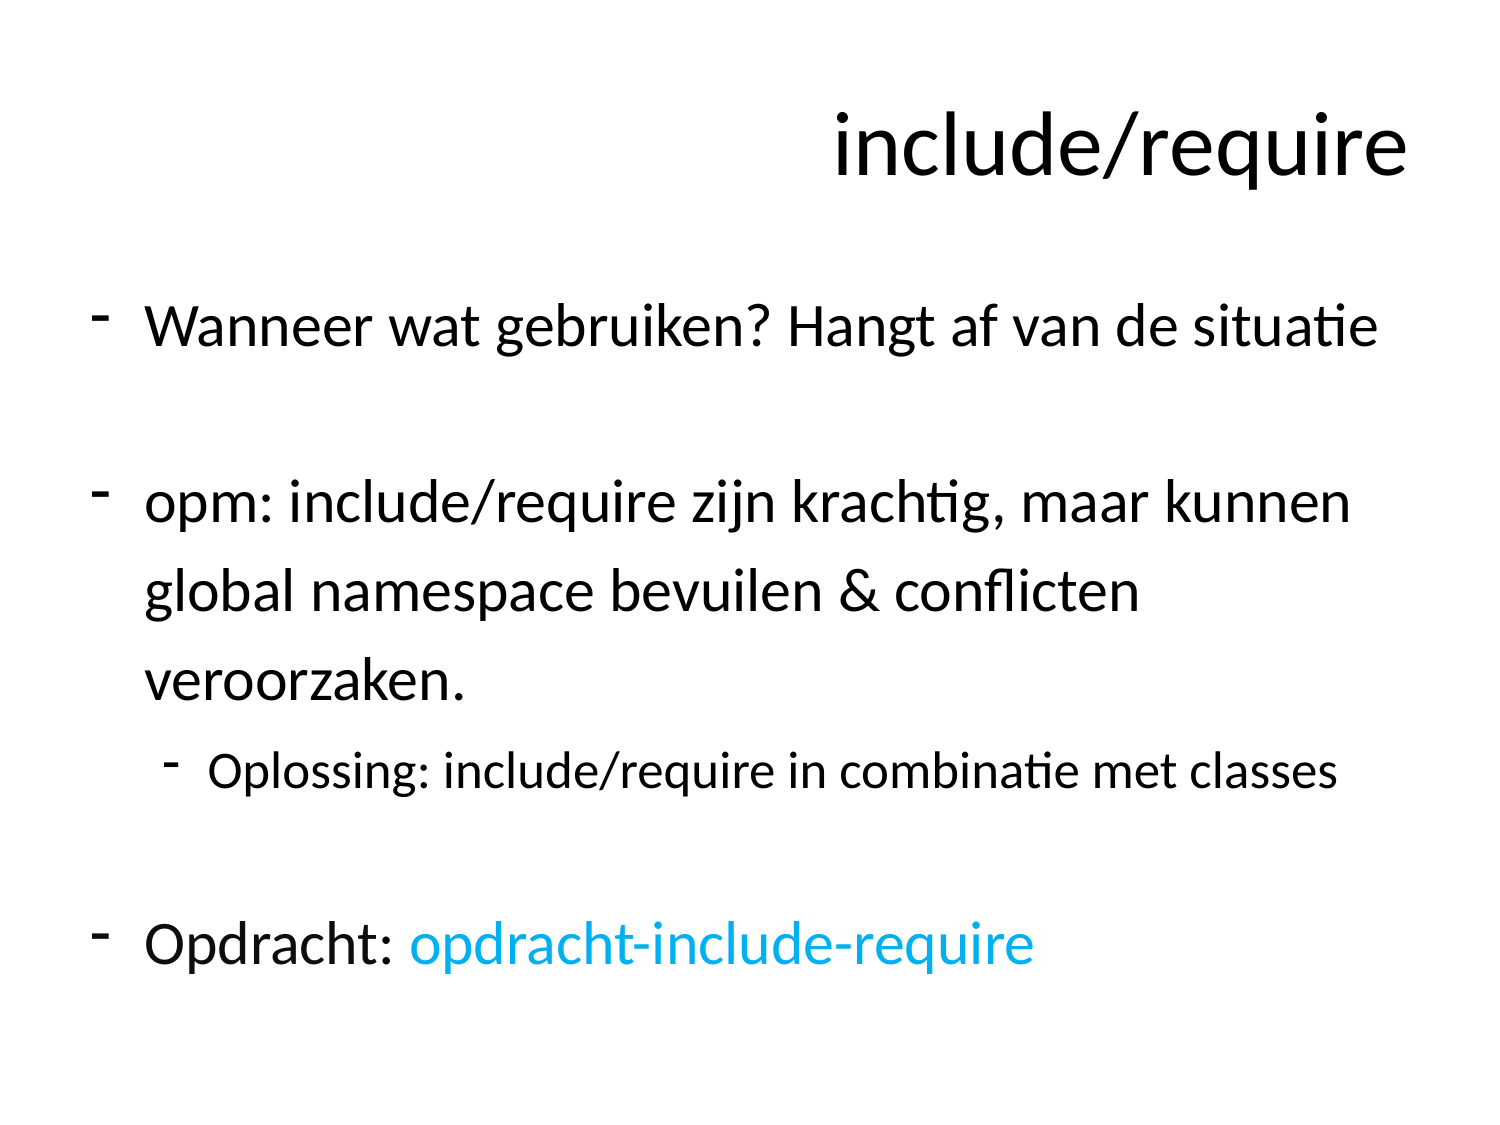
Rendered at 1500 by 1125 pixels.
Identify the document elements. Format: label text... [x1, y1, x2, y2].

title include/require [75, 45, 1425, 233]
list Wanneer wat gebruiken? Hangt af van de situatie opm: include/require zijn krachtig, maar kunnen global namespace bevuilen & conflicten veroorzaken. Oplossing: include/require in combinatie met classes Opdracht: opdracht-include-require [75, 262, 1425, 1005]
